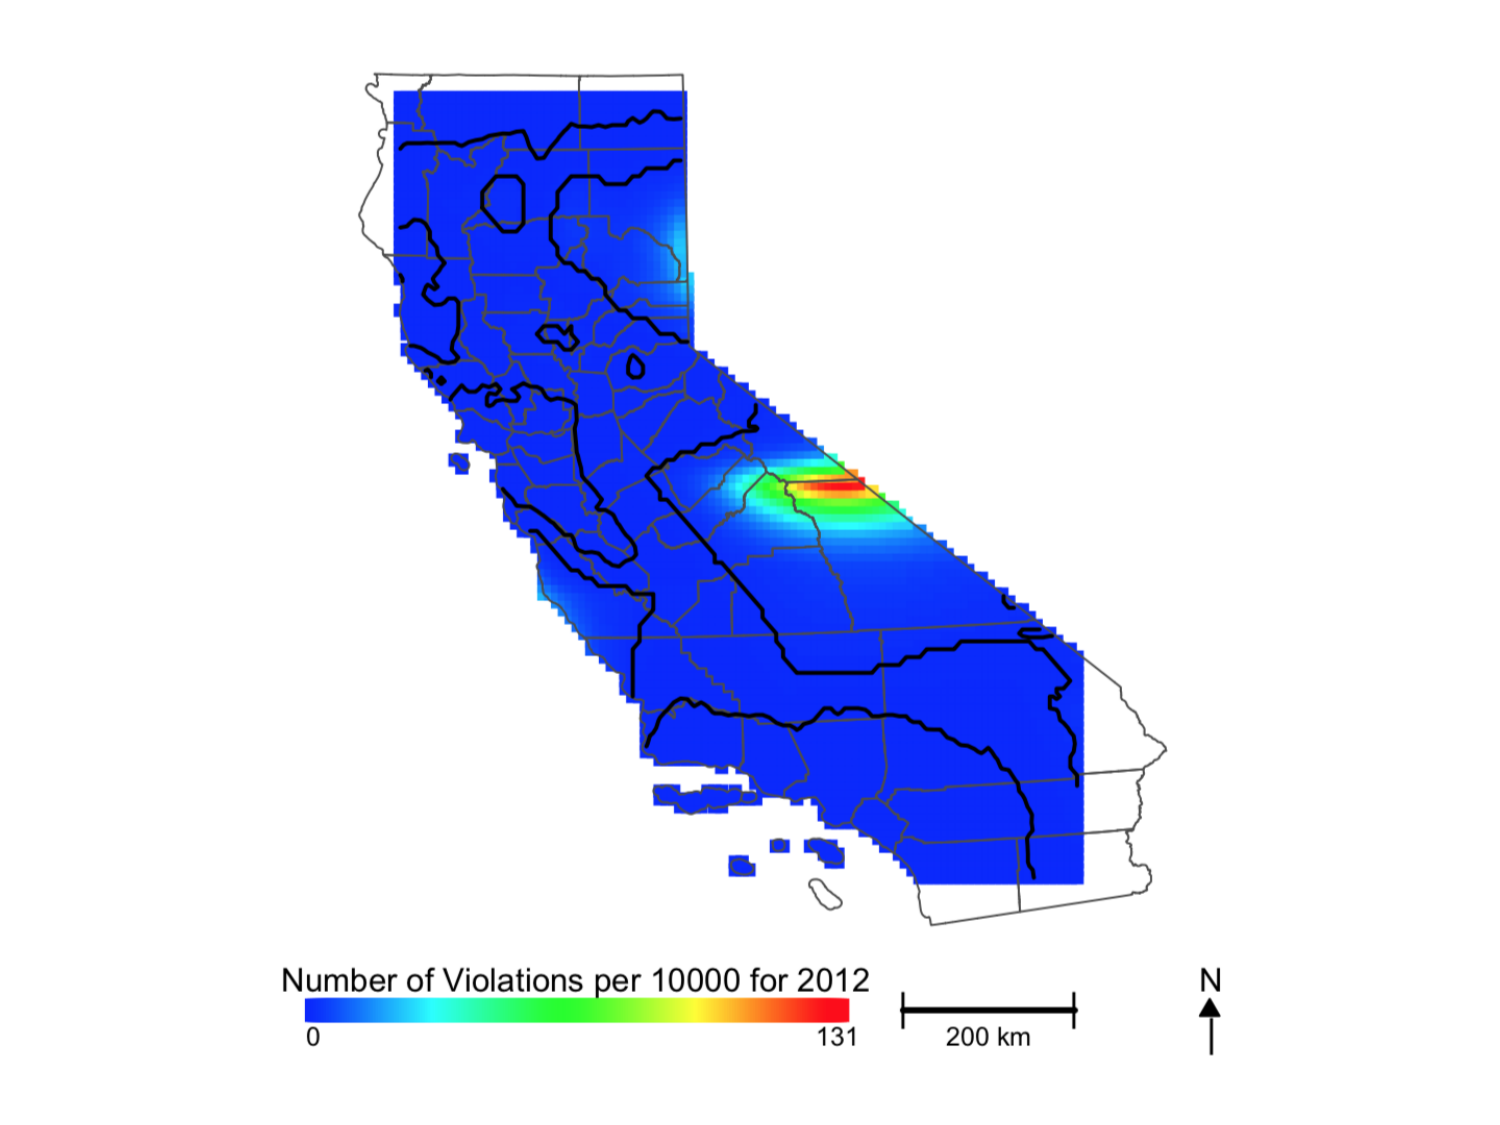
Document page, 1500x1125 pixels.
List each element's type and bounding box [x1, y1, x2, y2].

picture [255, 56, 1245, 1069]
